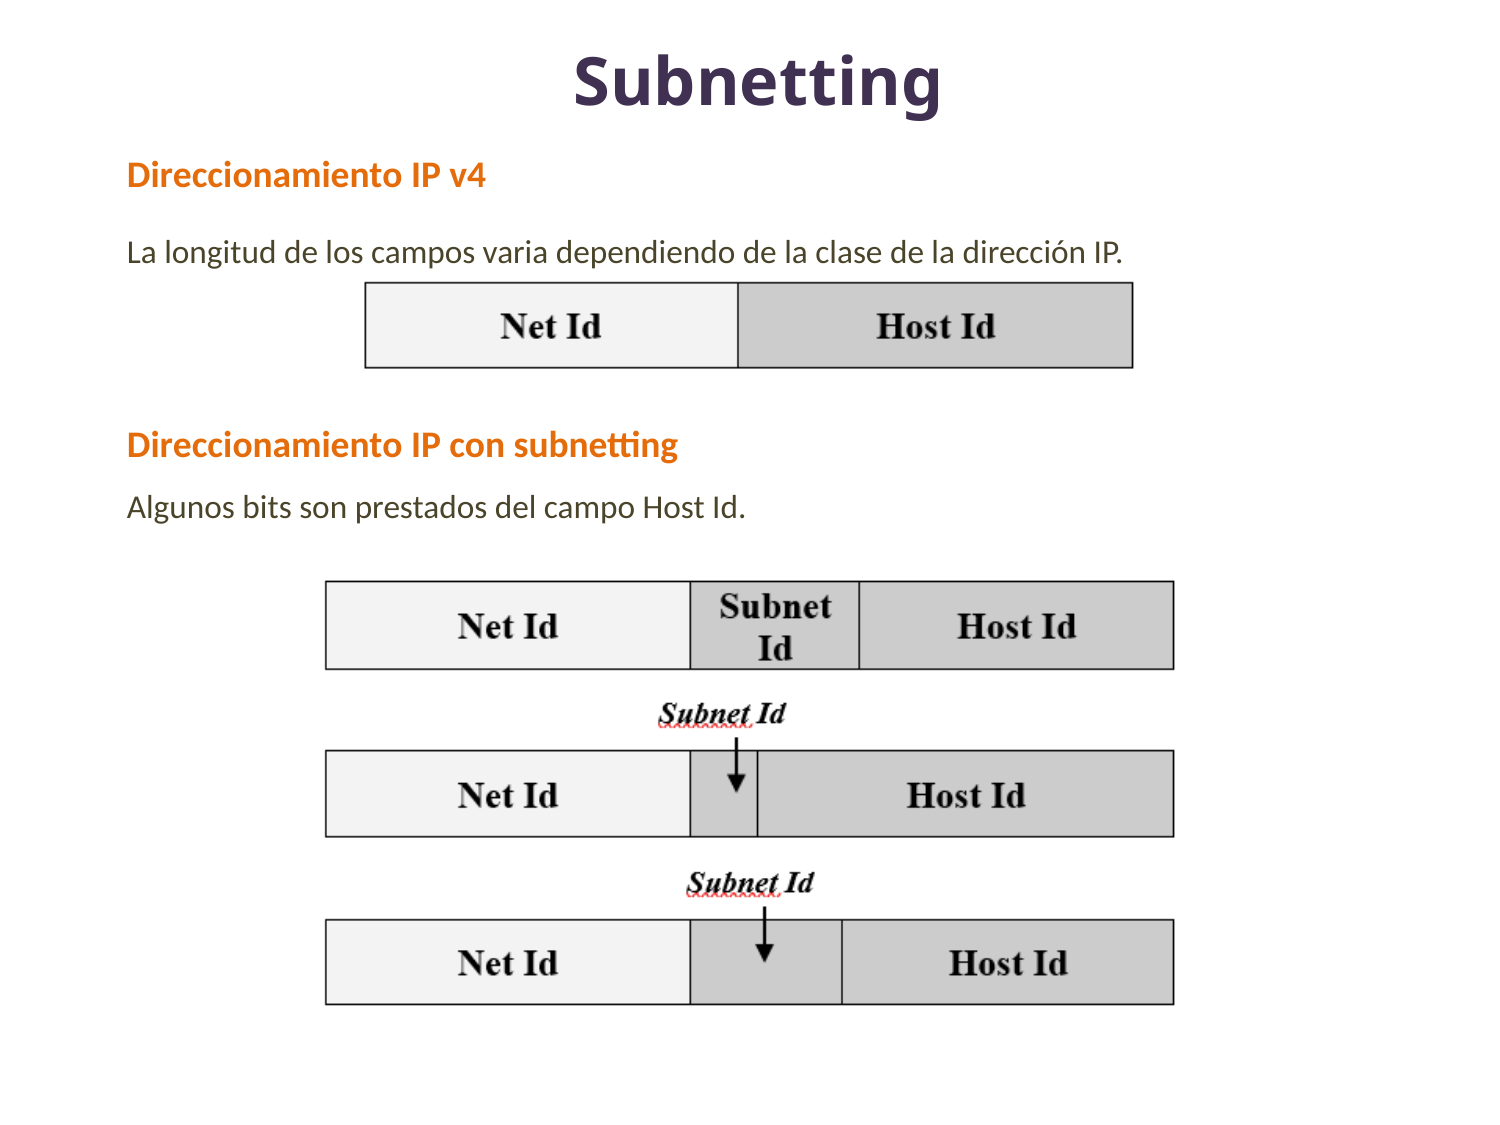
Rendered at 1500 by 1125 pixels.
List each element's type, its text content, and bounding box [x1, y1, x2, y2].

text_box Subnetting [14, 0, 1486, 173]
text_box Direccionamiento IP con subnetting Algunos bits son prestados del campo Host Id. [112, 390, 1388, 533]
picture [357, 276, 1143, 384]
text_box La longitud de los campos varia dependiendo de la clase de la dirección IP. [112, 202, 1388, 278]
picture [315, 570, 1184, 1018]
text_box Direccionamiento IP v4 [112, 173, 933, 202]
